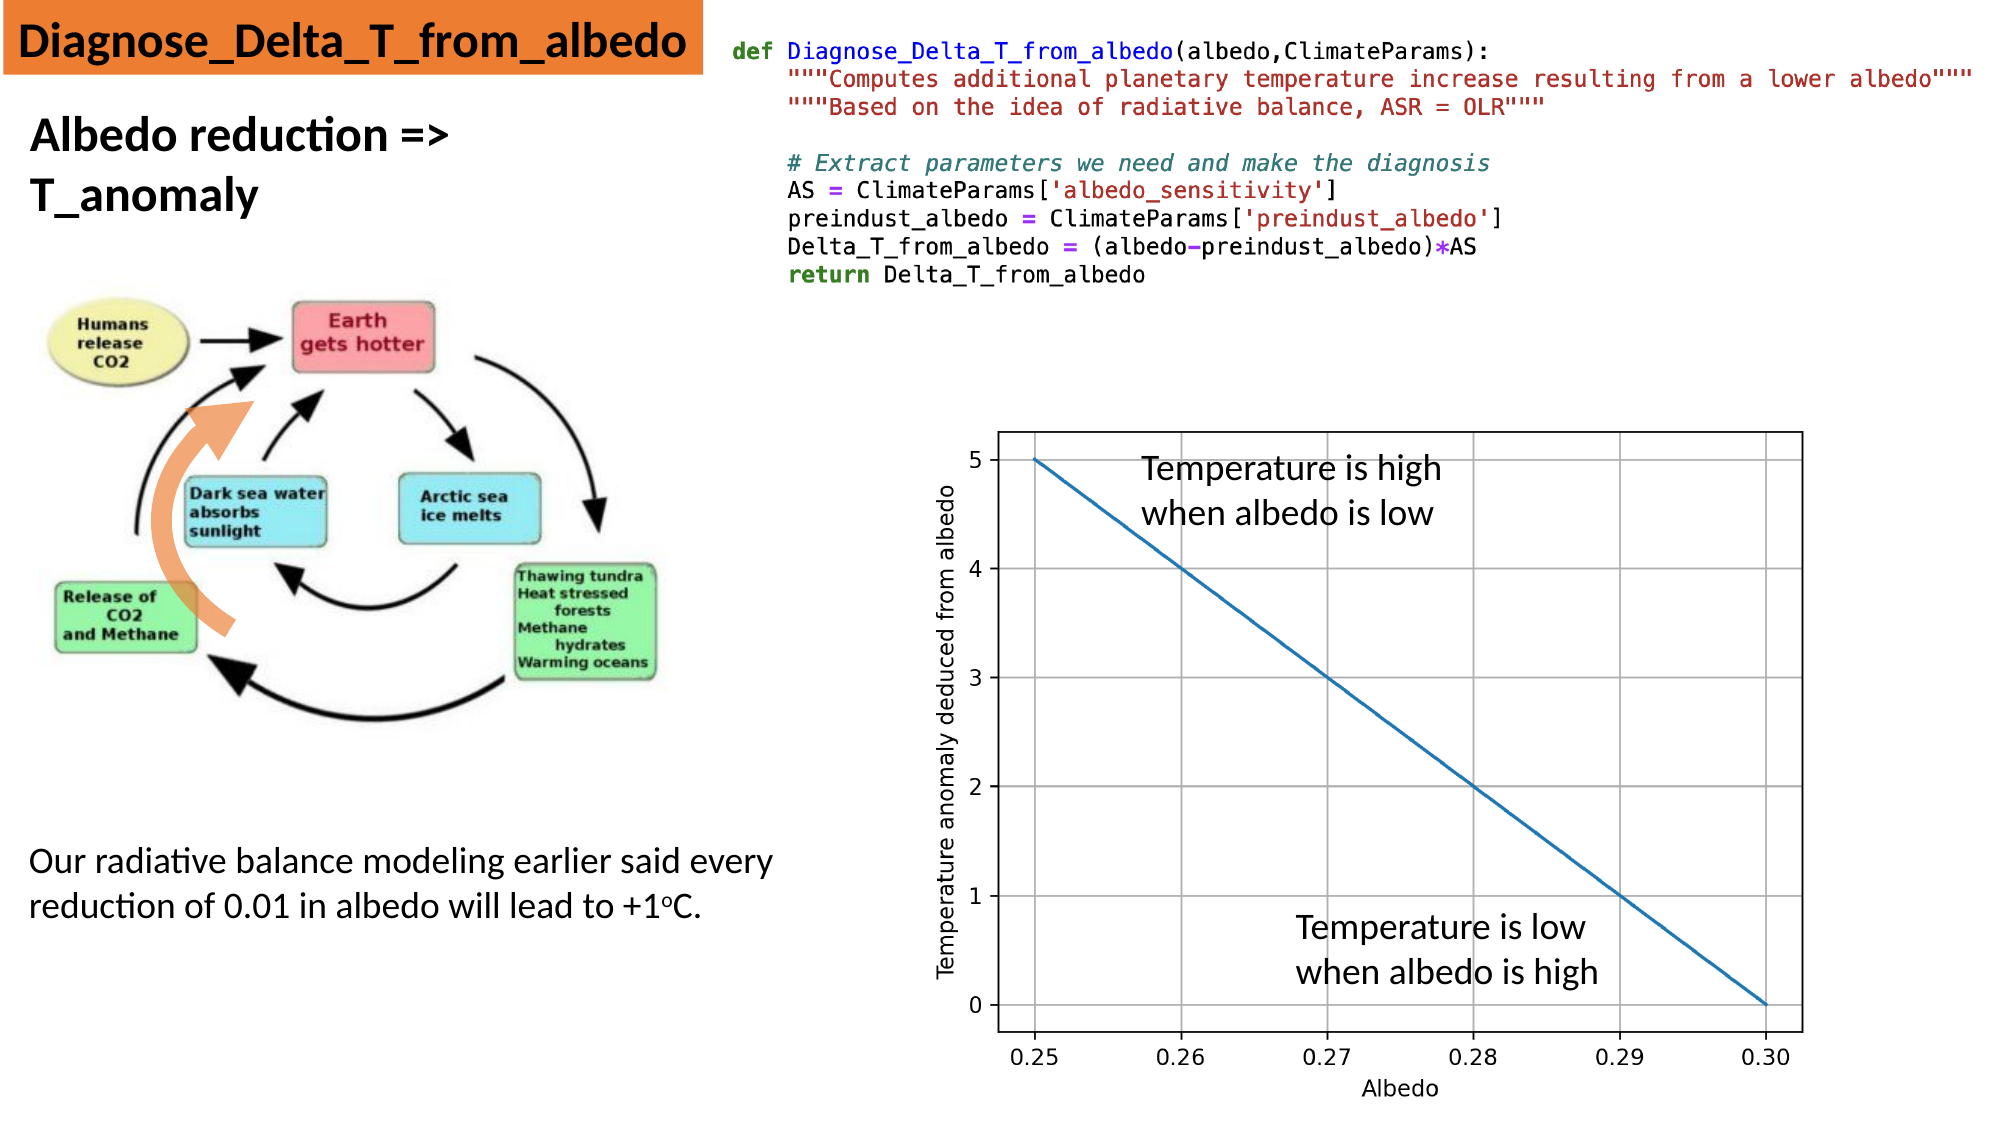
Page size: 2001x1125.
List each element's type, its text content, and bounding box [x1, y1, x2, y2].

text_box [14, 273, 696, 743]
text_box Diagnose_Delta_T_from_albedo [3, 0, 704, 75]
text_box Our radiative balance modeling earlier said every reduction of 0.01 in albedo will lead to +1oC. [14, 828, 817, 934]
picture [726, 25, 2000, 297]
text_box Albedo reduction => T_anomaly [15, 94, 520, 229]
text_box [868, 338, 1906, 1117]
